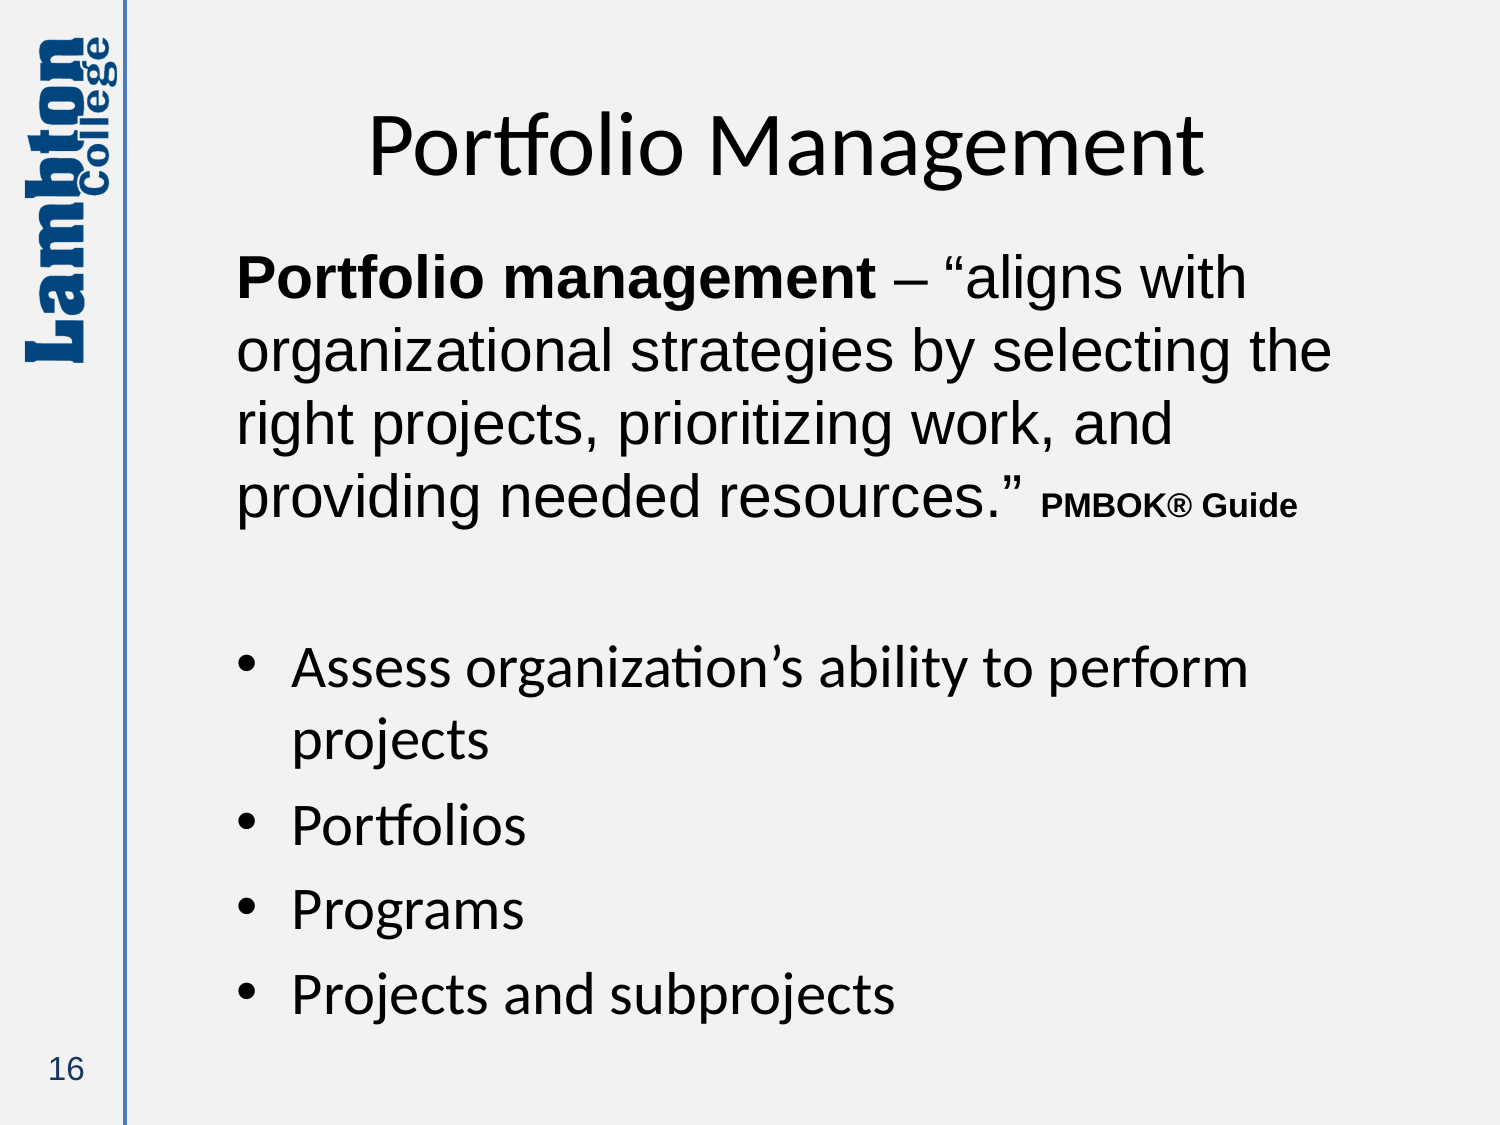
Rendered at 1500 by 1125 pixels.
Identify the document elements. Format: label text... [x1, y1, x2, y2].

title Portfolio Management [150, 45, 1425, 233]
list Portfolio management – “aligns with organizational strategies by selecting the right projects, prioritizing work, and providing needed resources.” PMBOK® Guide Assess organization’s ability to perform projects Portfolios Programs Projects and subprojects [225, 232, 1375, 1038]
picture [25, 38, 116, 362]
slide_number 16 [24, 1037, 100, 1098]
